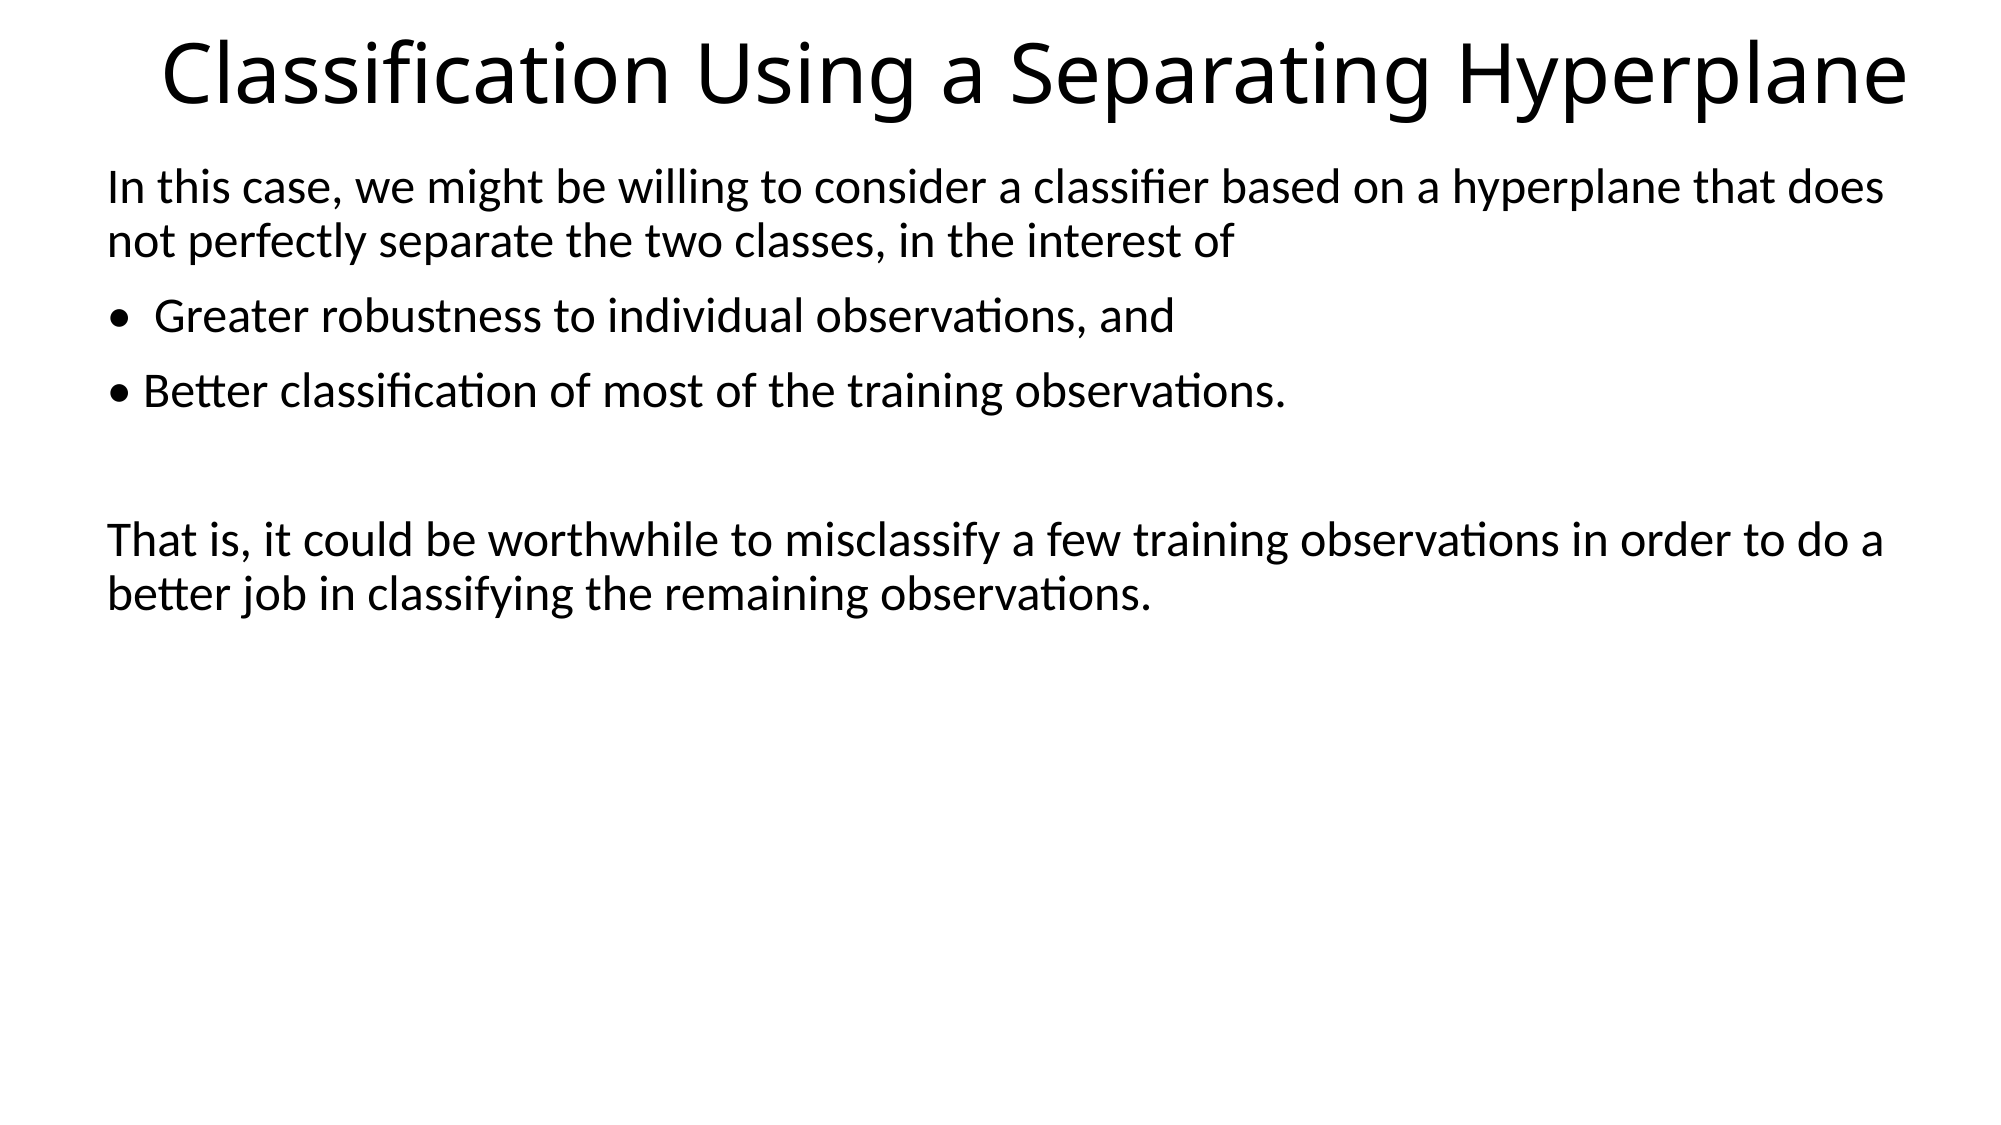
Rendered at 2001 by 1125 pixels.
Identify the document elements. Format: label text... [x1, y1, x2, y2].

subtitle In this case, we might be willing to consider a classiﬁer based on a hyperplane that does not perfectly separate the two classes, in the interest of • Greater robustness to individual observations, and • Better classiﬁcation of most of the training observations. That is, it could be worthwhile to misclassify a few training observations in order to do a better job in classifying the remaining observations. [91, 152, 1943, 1050]
title Classiﬁcation Using a Separating Hyperplane [129, 30, 1943, 130]
